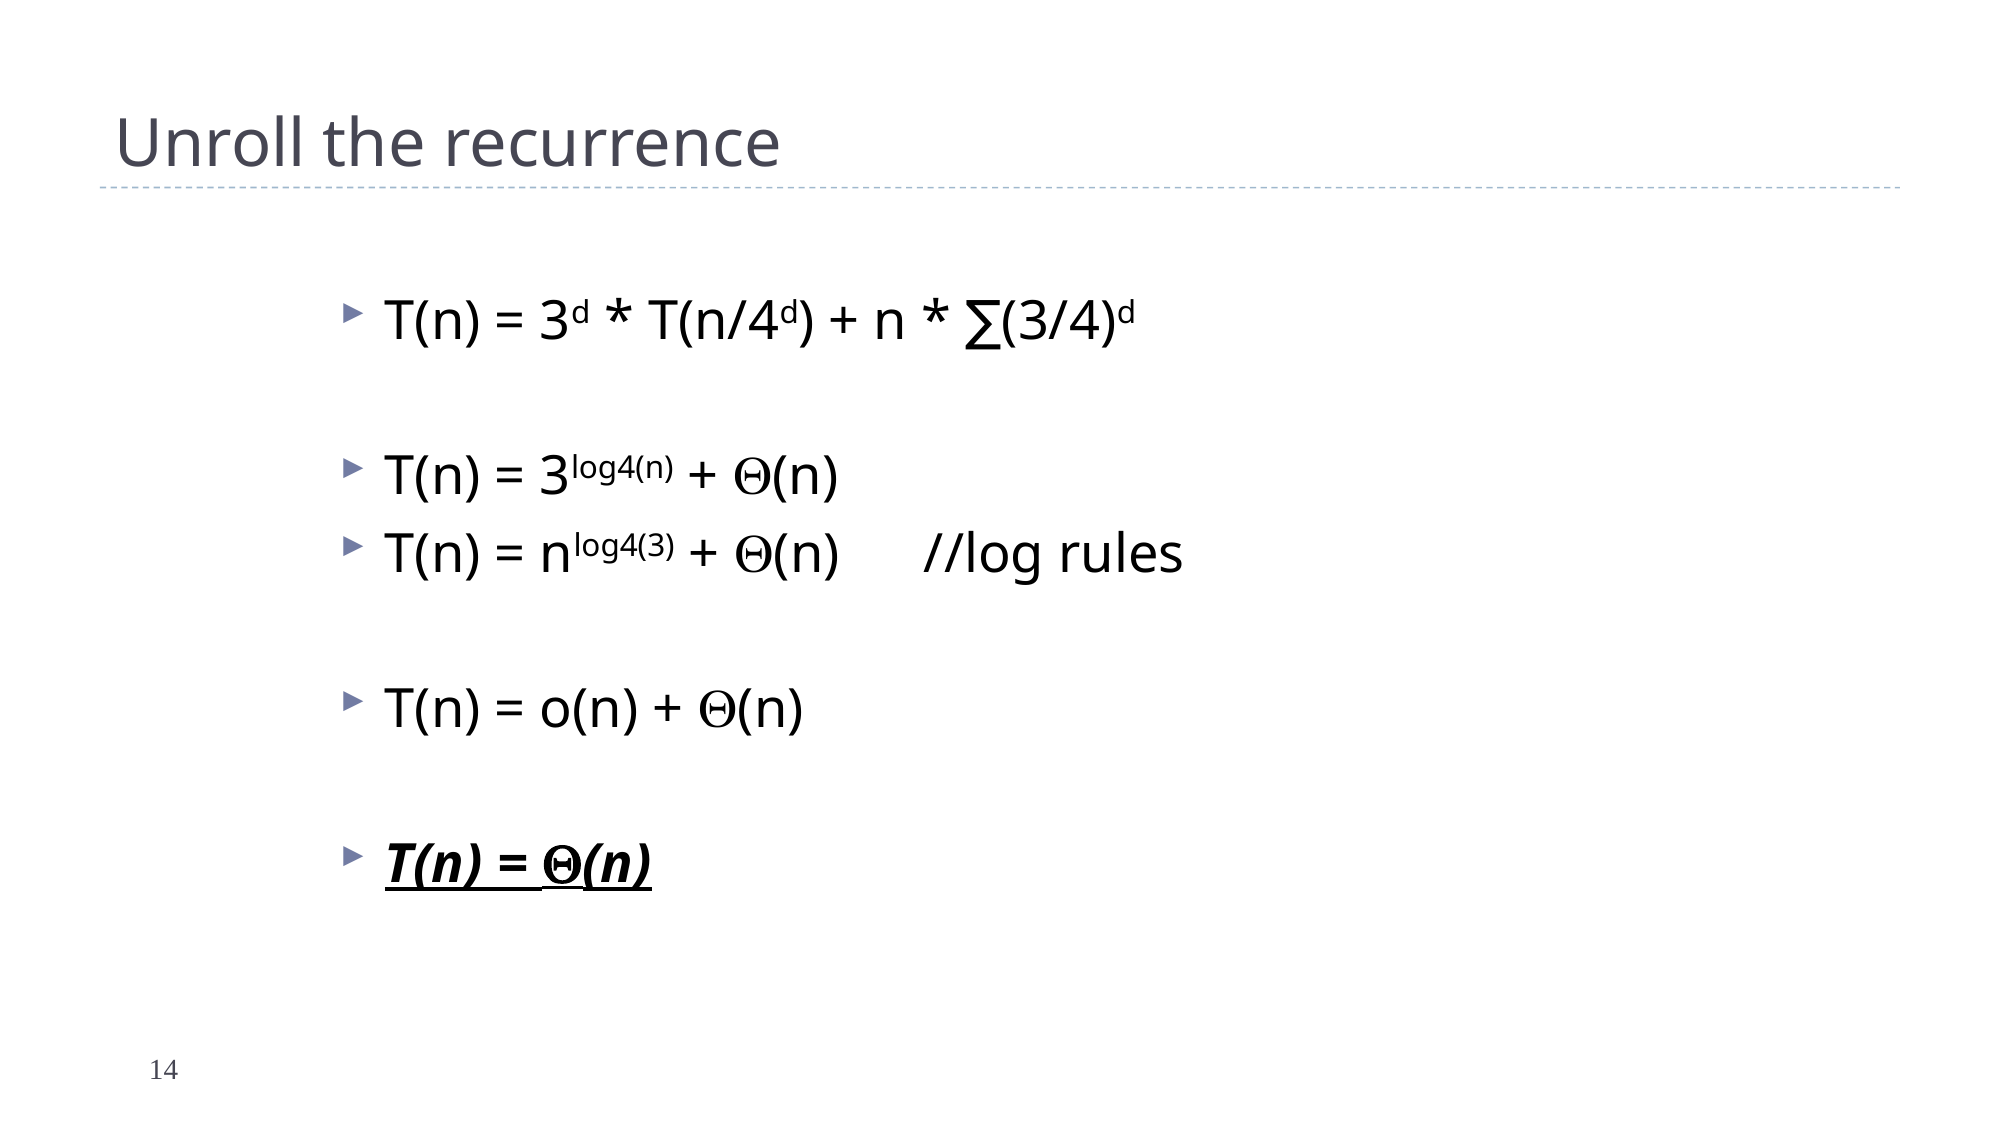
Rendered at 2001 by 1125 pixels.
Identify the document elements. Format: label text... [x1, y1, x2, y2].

title Unroll the recurrence [99, 24, 1900, 188]
slide_number 14 [133, 1042, 568, 1103]
list T(n) = 3d * T(n/4d) + n * ∑(3/4)d T(n) = 3log4(n) + (n) T(n) = nlog4(3) + (n) //log rules T(n) = o(n) + (n) T(n) = (n) [324, 200, 1715, 1010]
